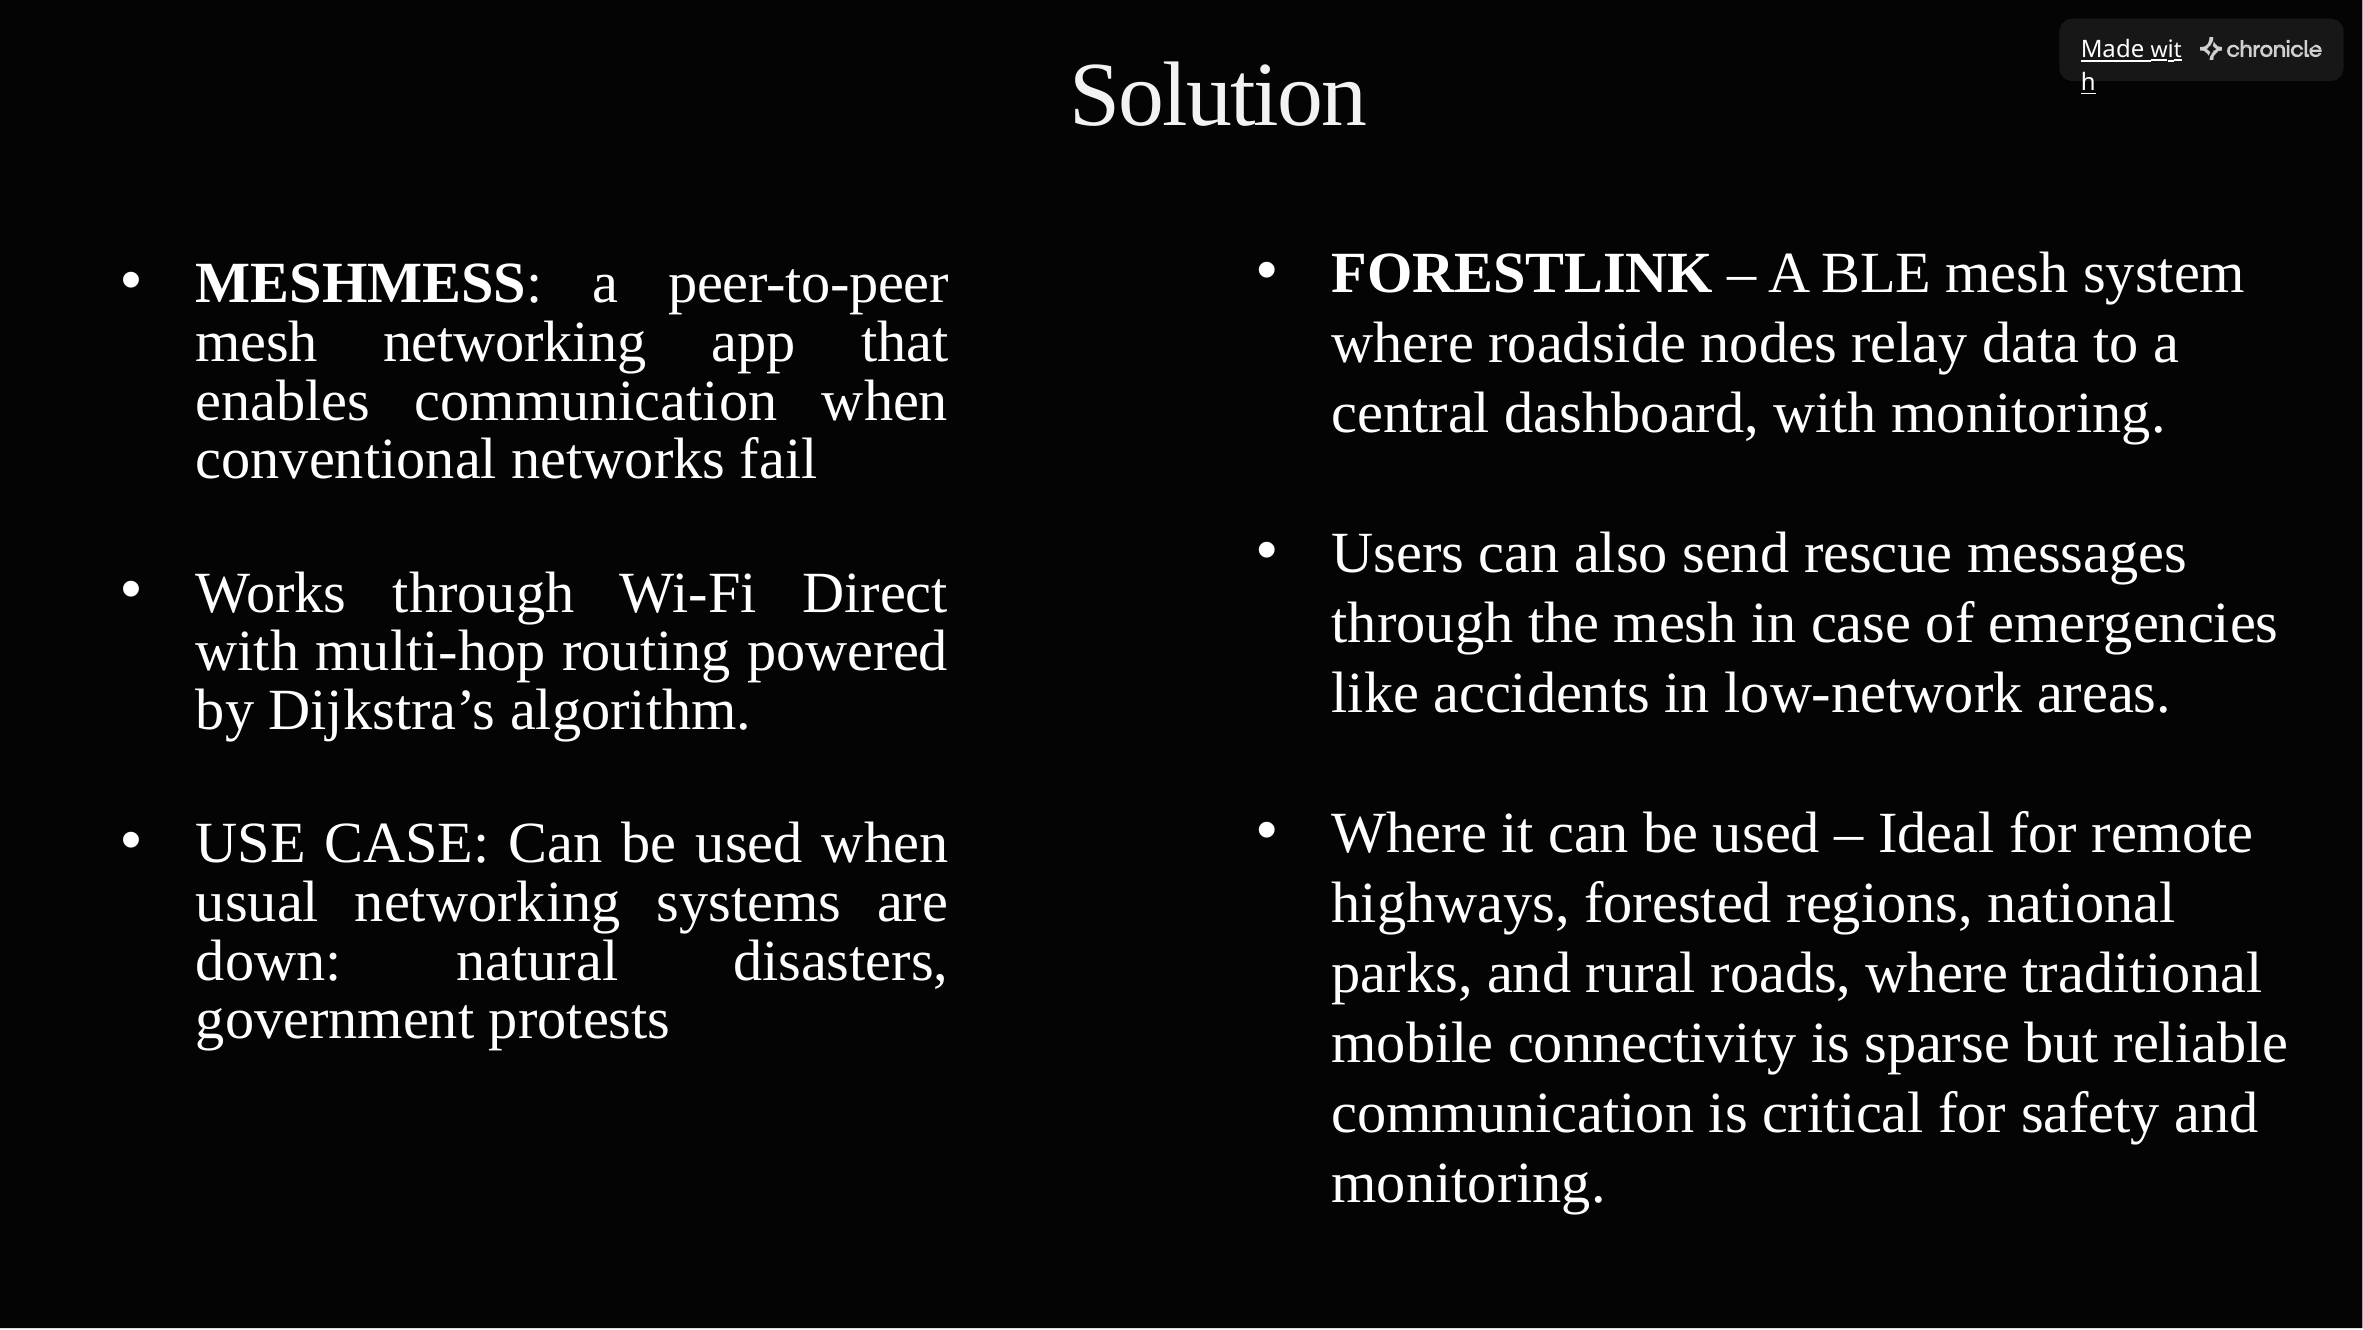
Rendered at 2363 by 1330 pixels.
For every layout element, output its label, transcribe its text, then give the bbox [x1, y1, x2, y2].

text_box Made with [2078, 31, 2193, 100]
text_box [2199, 37, 2322, 60]
text_box MESHMESS: a peer-to-peer mesh networking app that enables communication when conventional networks fail Works through Wi-Fi Direct with multi-hop routing powered by Dijkstra’s algorithm. USE CASE: Can be used when usual networking systems are down: natural disasters, government protests [118, 170, 950, 1324]
text_box FORESTLINK – A BLE mesh system where roadside nodes relay data to a central dashboard, with monitoring. Users can also send rescue messages through the mesh in case of emergencies like accidents in low-network areas. Where it can be used – Ideal for remote highways, forested regions, national parks, and rural roads, where traditional mobile connectivity is sparse but reliable communication is critical for safety and monitoring. [1241, 227, 2307, 1222]
title Solution [906, 31, 1523, 256]
text_box [2059, 18, 2344, 82]
